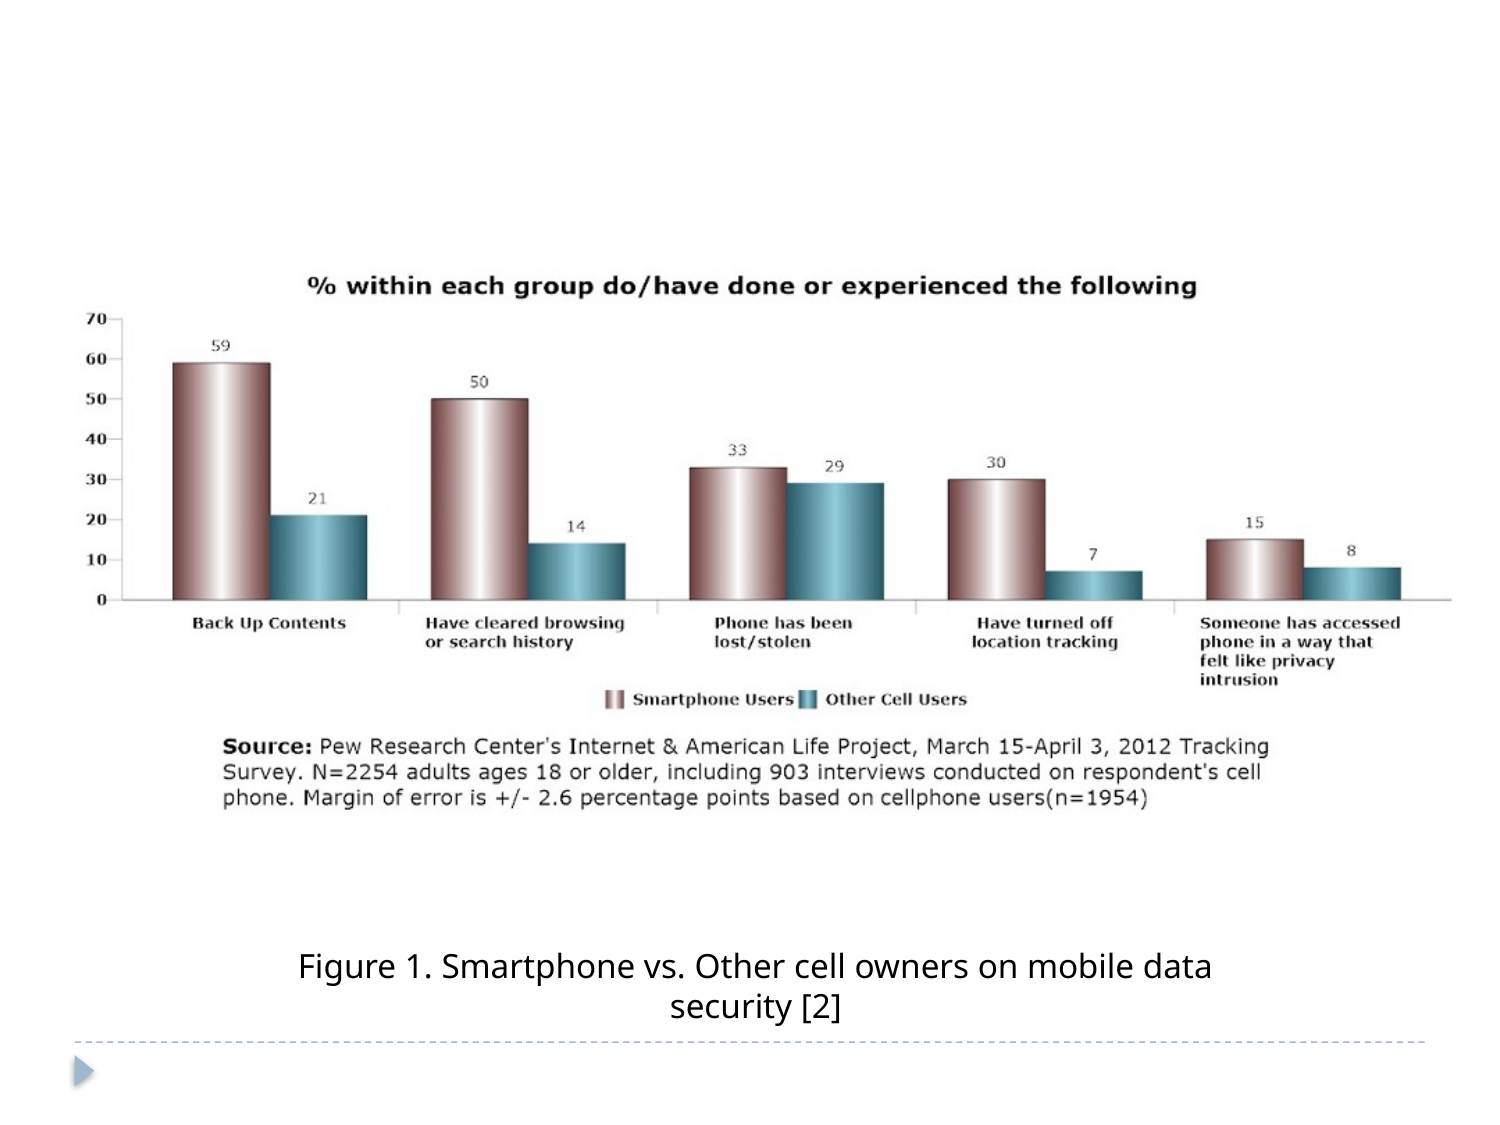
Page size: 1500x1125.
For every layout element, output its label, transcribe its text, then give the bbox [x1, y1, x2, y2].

text_box Figure 1. Smartphone vs. Other cell owners on mobile data security [2] [249, 937, 1263, 1032]
picture [56, 237, 1457, 840]
